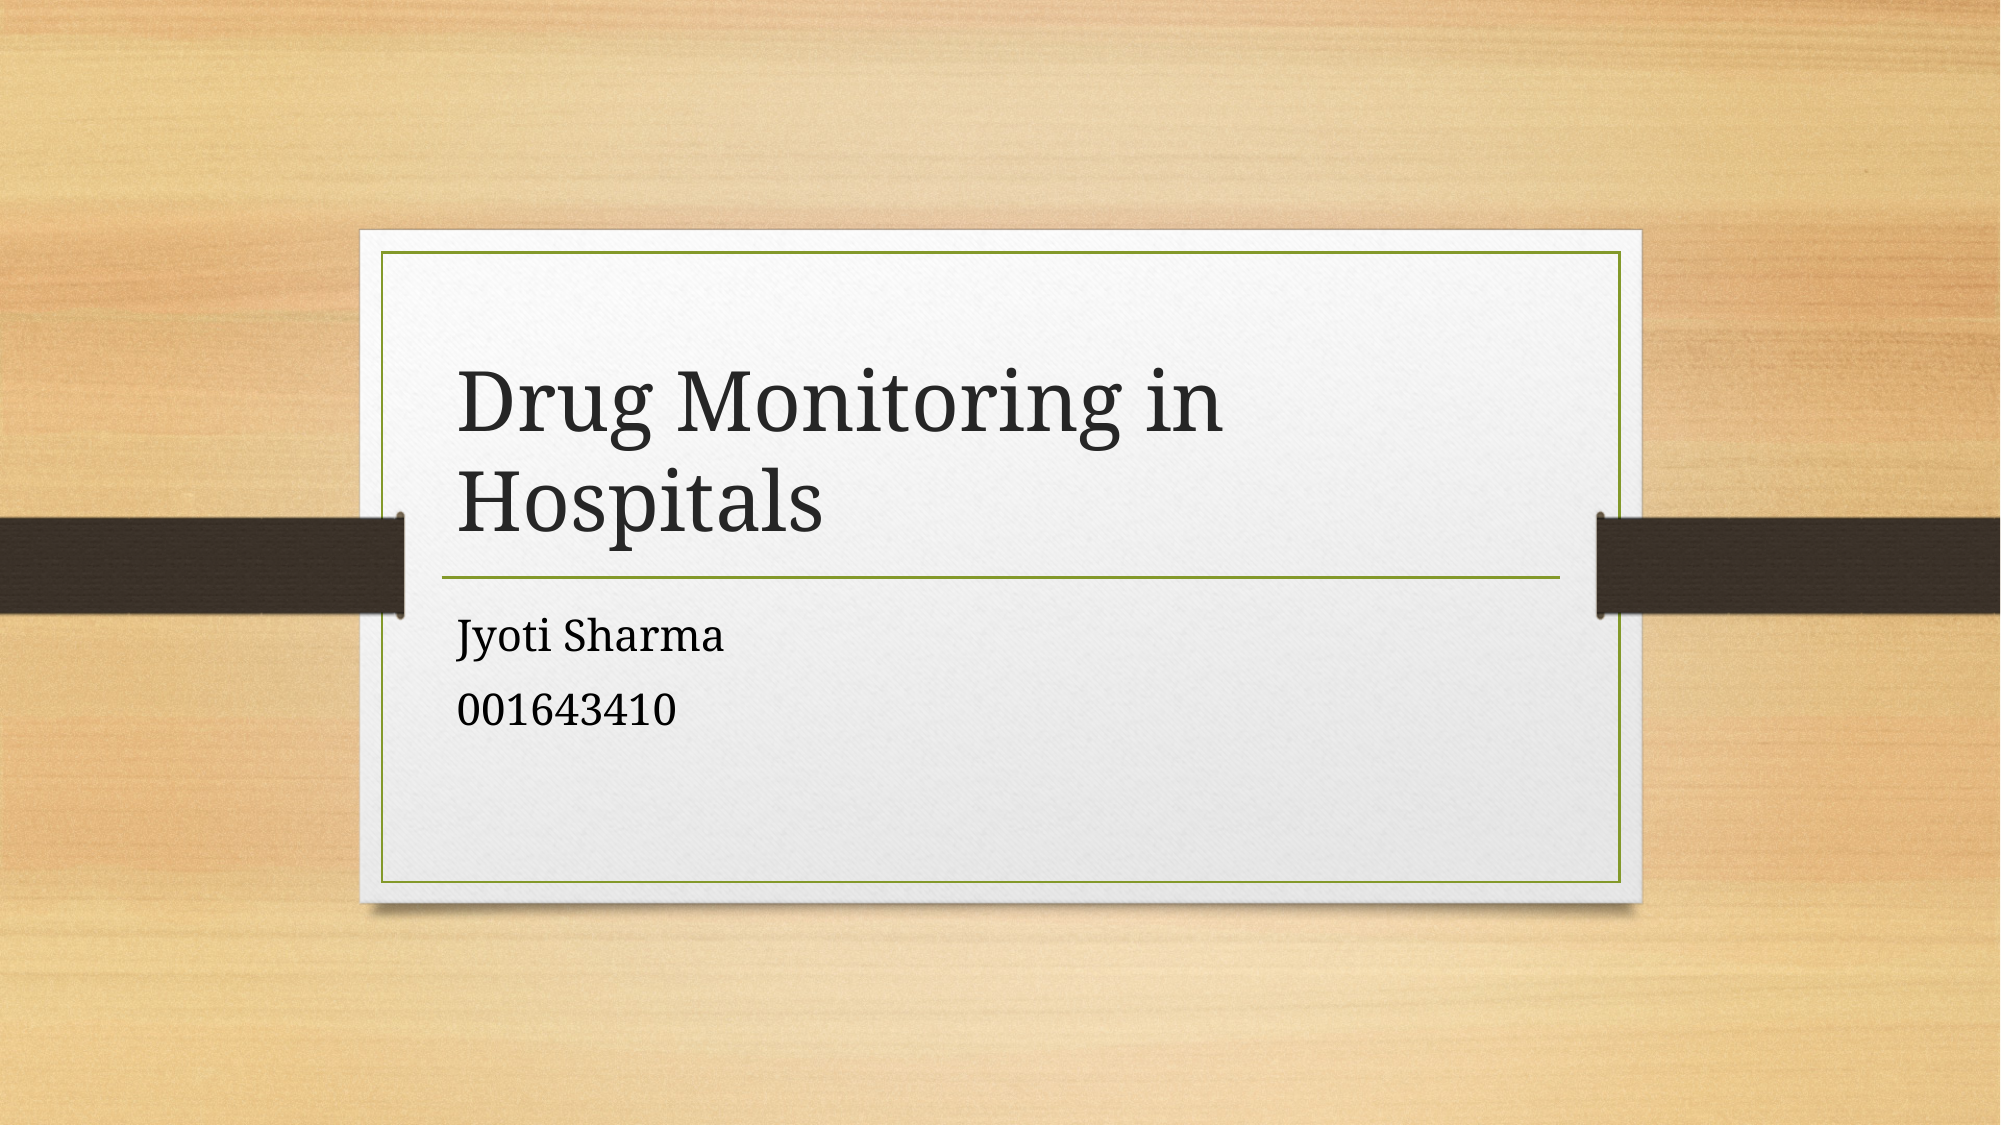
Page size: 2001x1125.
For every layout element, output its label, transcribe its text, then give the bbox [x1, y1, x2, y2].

subtitle Jyoti Sharma 001643410 [441, 600, 1560, 817]
title Drug Monitoring in Hospitals [441, 306, 1560, 556]
picture [0, 0, 2001, 1125]
